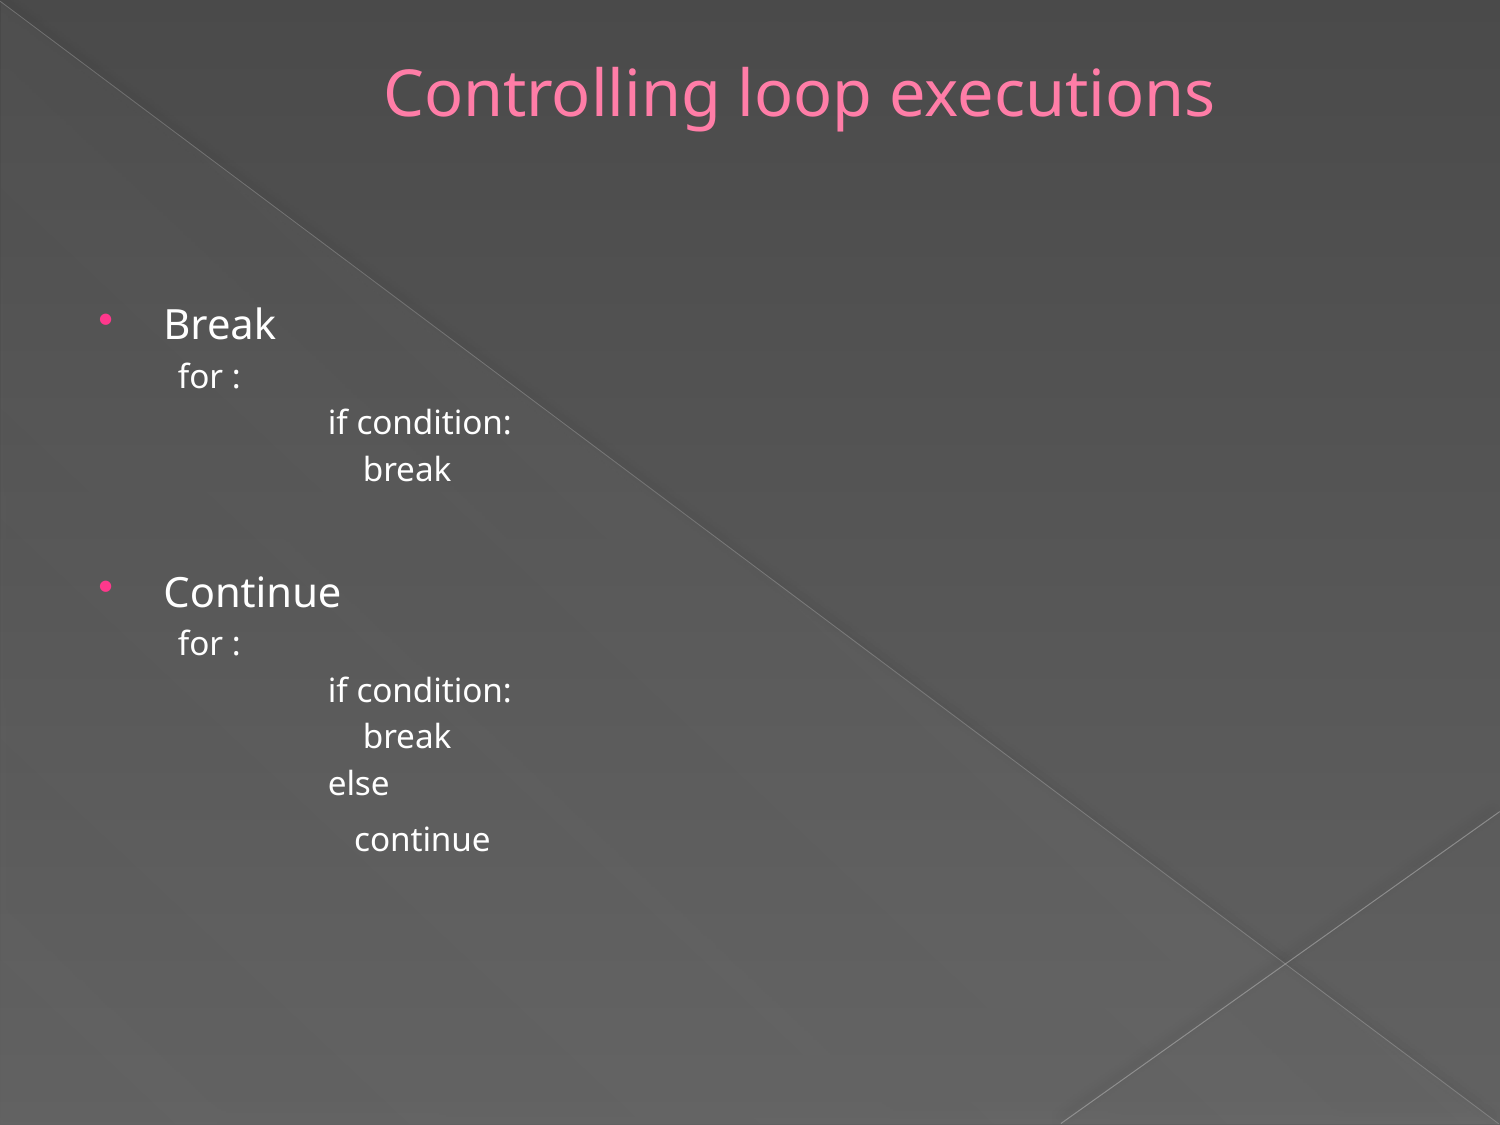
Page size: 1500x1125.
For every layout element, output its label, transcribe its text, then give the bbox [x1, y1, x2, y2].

title Controlling loop executions [75, 43, 1459, 138]
list Break for : if condition: break Continue for : if condition: break else continue [75, 290, 1425, 1059]
